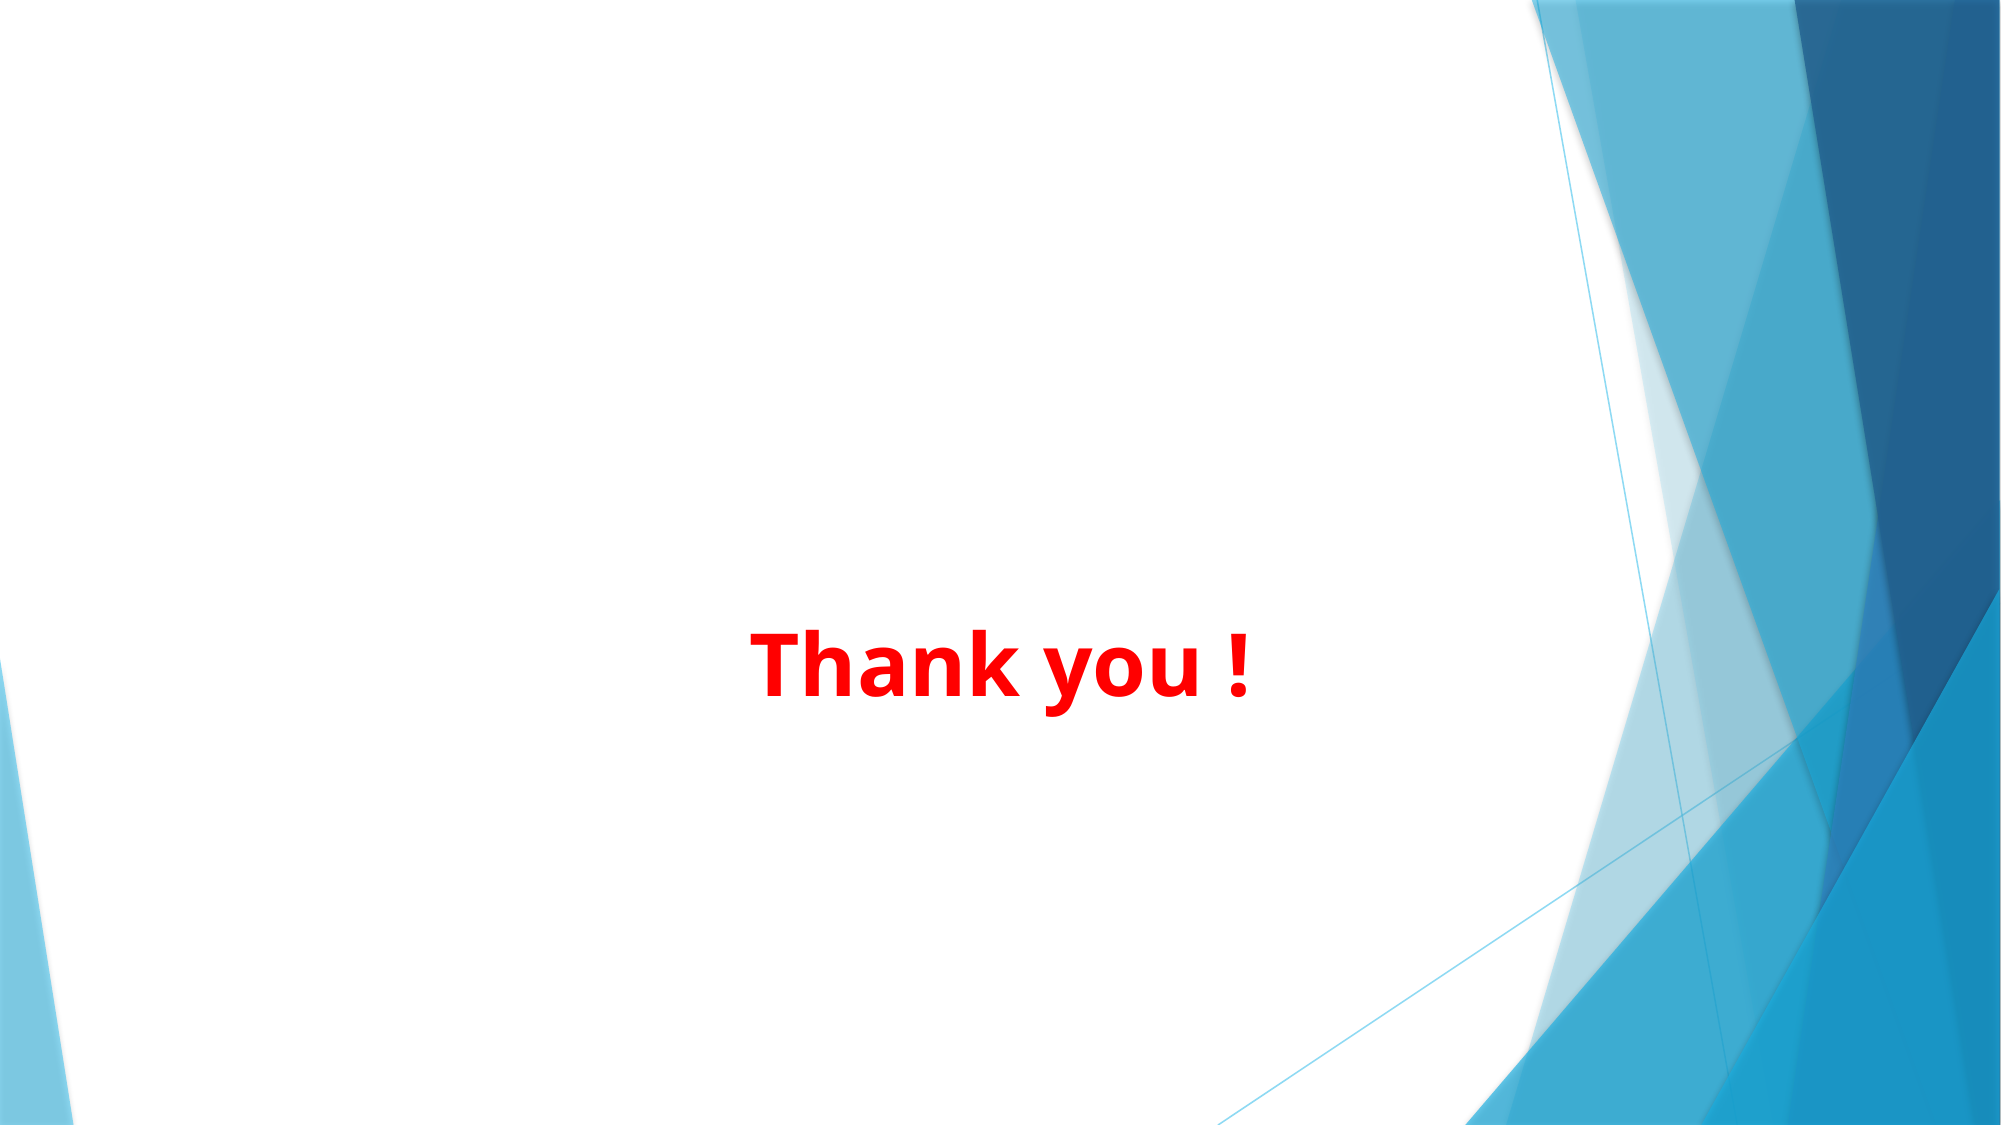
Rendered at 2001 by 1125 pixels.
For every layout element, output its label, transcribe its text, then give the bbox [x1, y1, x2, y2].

text_box Thank you ! [500, 540, 1501, 735]
